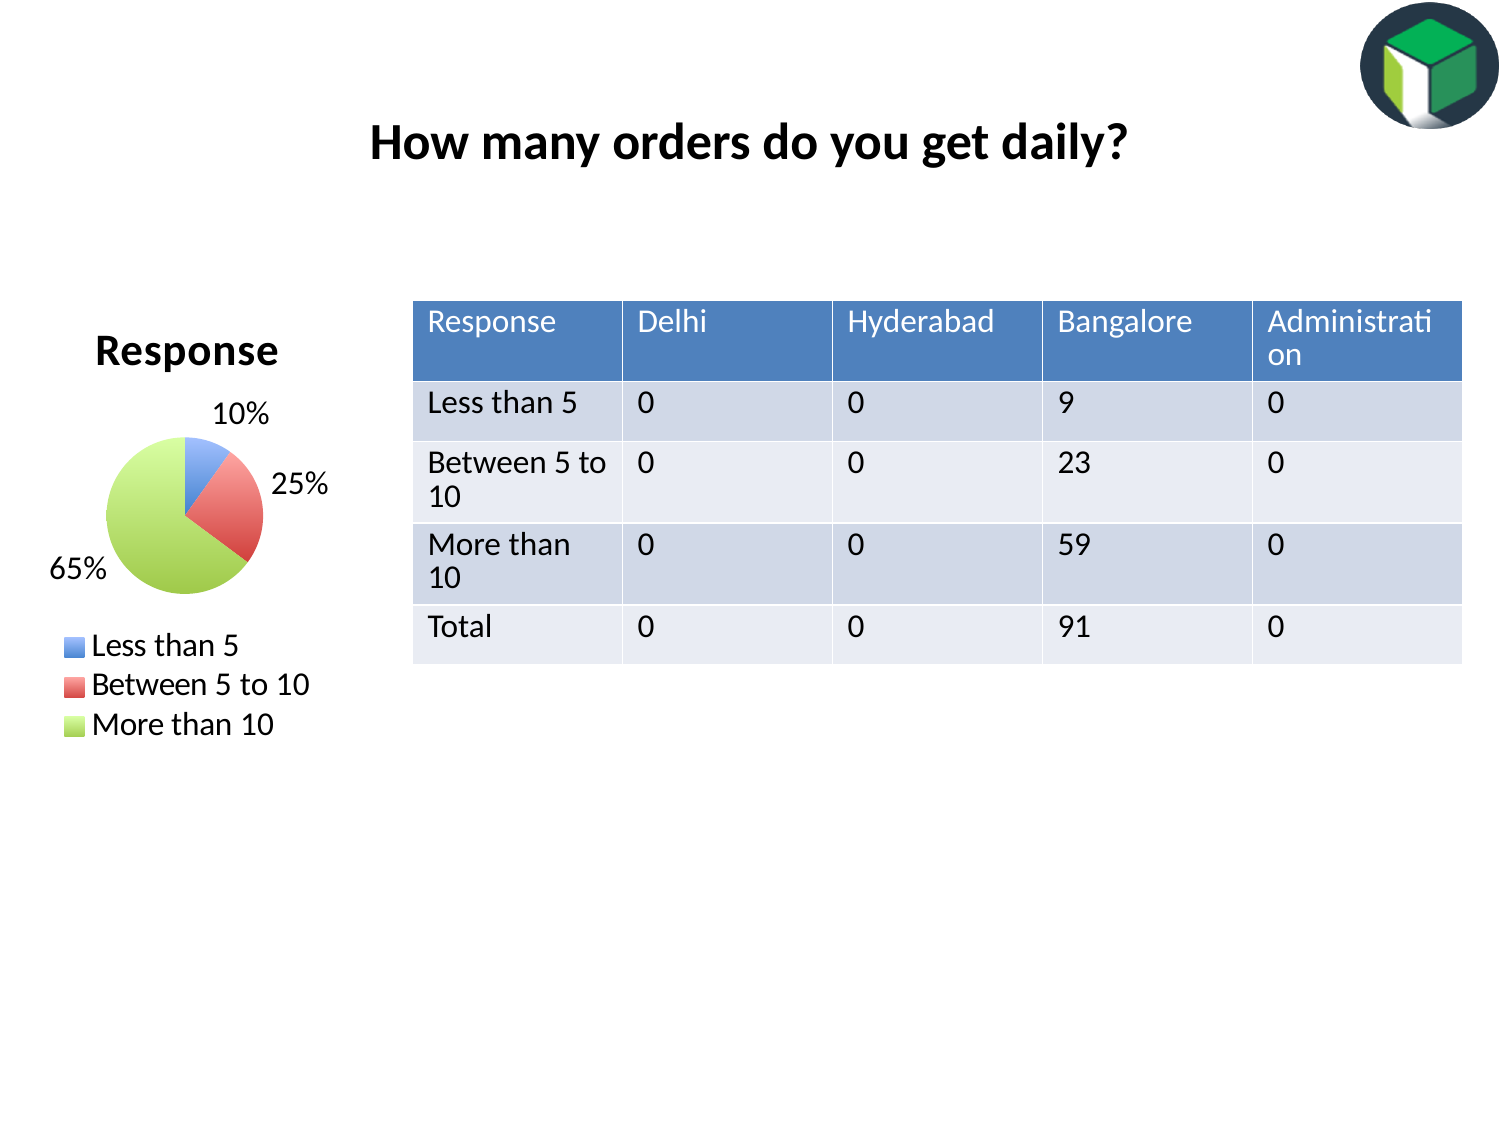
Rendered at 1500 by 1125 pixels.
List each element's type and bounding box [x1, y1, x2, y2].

table_cell [1043, 606, 1252, 664]
table_cell [623, 442, 832, 522]
table_cell [413, 382, 622, 441]
table_header [833, 301, 1042, 381]
picture [1360, 2, 1499, 130]
table_header [413, 301, 622, 381]
table_cell [1043, 524, 1252, 604]
table_cell [1253, 606, 1462, 664]
table_cell [1253, 442, 1462, 522]
table_header [1043, 301, 1252, 381]
table_cell [413, 606, 622, 664]
chart [0, 299, 413, 751]
table_cell [833, 382, 1042, 441]
table_cell [1253, 524, 1462, 604]
table_cell [413, 442, 622, 522]
table_cell [1253, 382, 1462, 441]
table_cell [413, 524, 622, 604]
table_cell [833, 606, 1042, 664]
table_header [623, 301, 832, 381]
table_cell [1043, 442, 1252, 522]
title [75, 45, 1425, 233]
table_cell [623, 606, 832, 664]
table_cell [833, 442, 1042, 522]
table_cell [1043, 382, 1252, 441]
table_cell [833, 524, 1042, 604]
table_cell [623, 524, 832, 604]
table_header [1253, 301, 1462, 381]
table_cell [623, 382, 832, 441]
